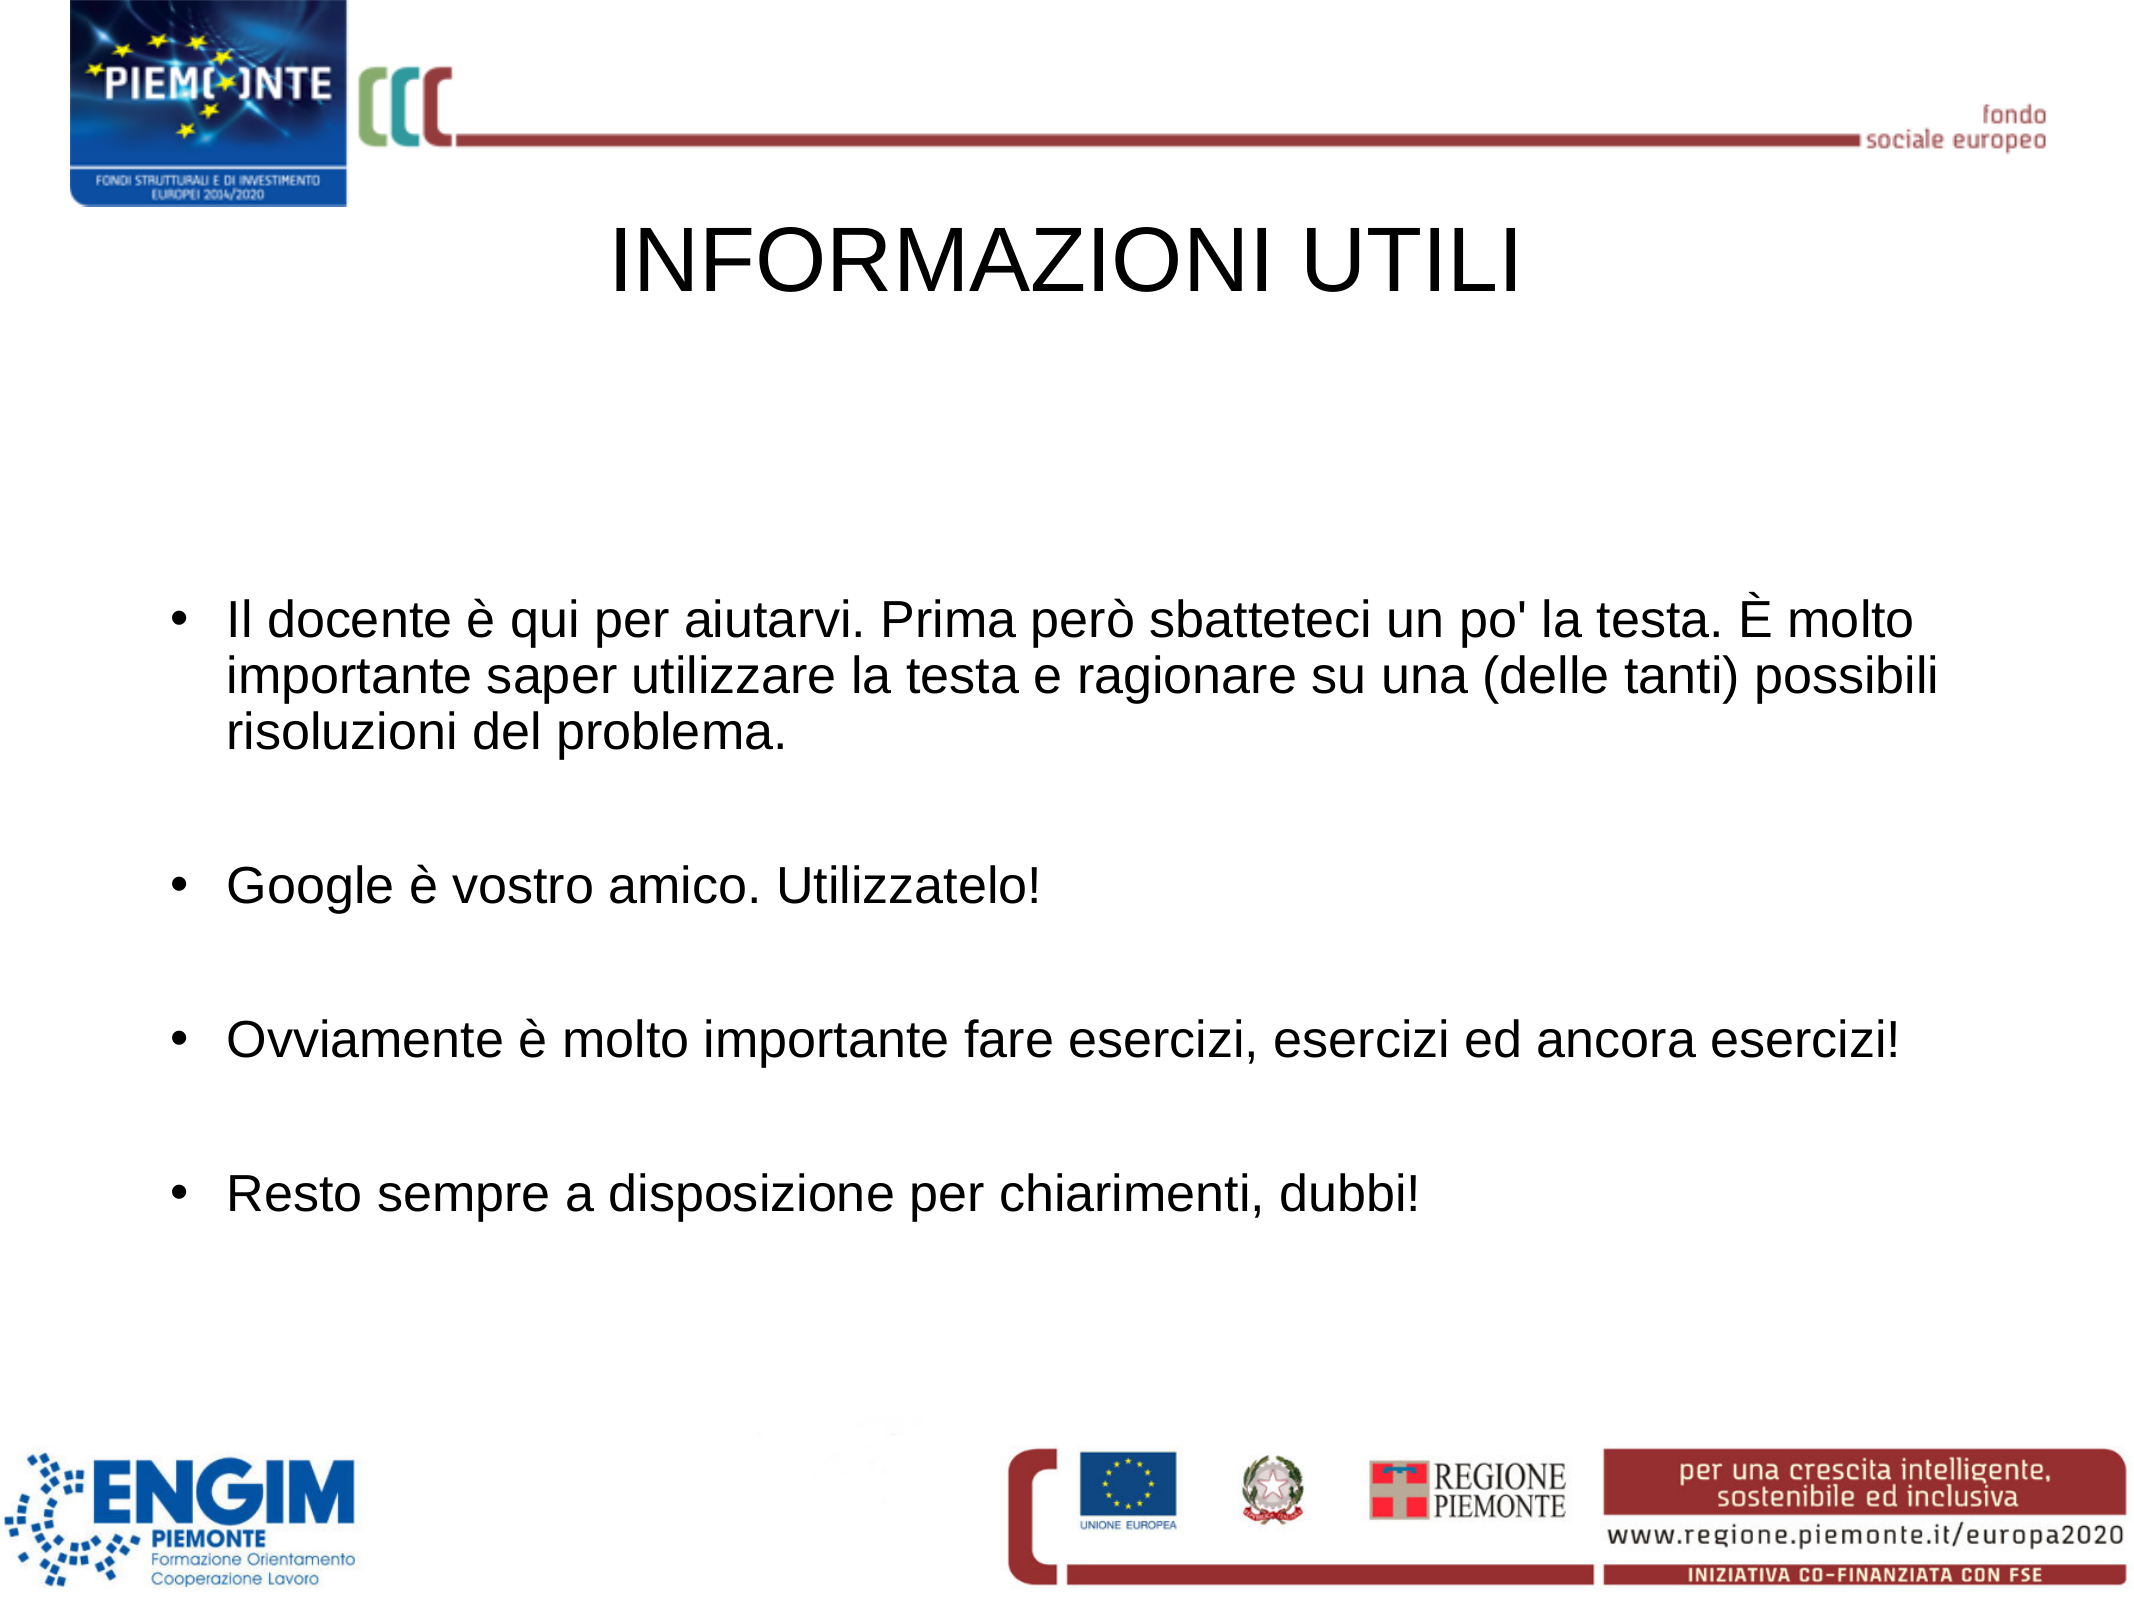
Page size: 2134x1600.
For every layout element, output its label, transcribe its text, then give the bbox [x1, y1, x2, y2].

title INFORMAZIONI UTILI [156, 218, 1977, 344]
picture [70, 0, 2075, 207]
list Il docente è qui per aiutarvi. Prima però sbatteteci un po' la testa. È molto importante saper utilizzare la testa e ragionare su una (delle tanti) possibili risoluzioni del problema. Google è vostro amico. Utilizzatelo! Ovviamente è molto importante fare esercizi, esercizi ed ancora esercizi! Resto sempre a disposizione per chiarimenti, dubbi! [170, 460, 1992, 1355]
picture [0, 1417, 2134, 1599]
